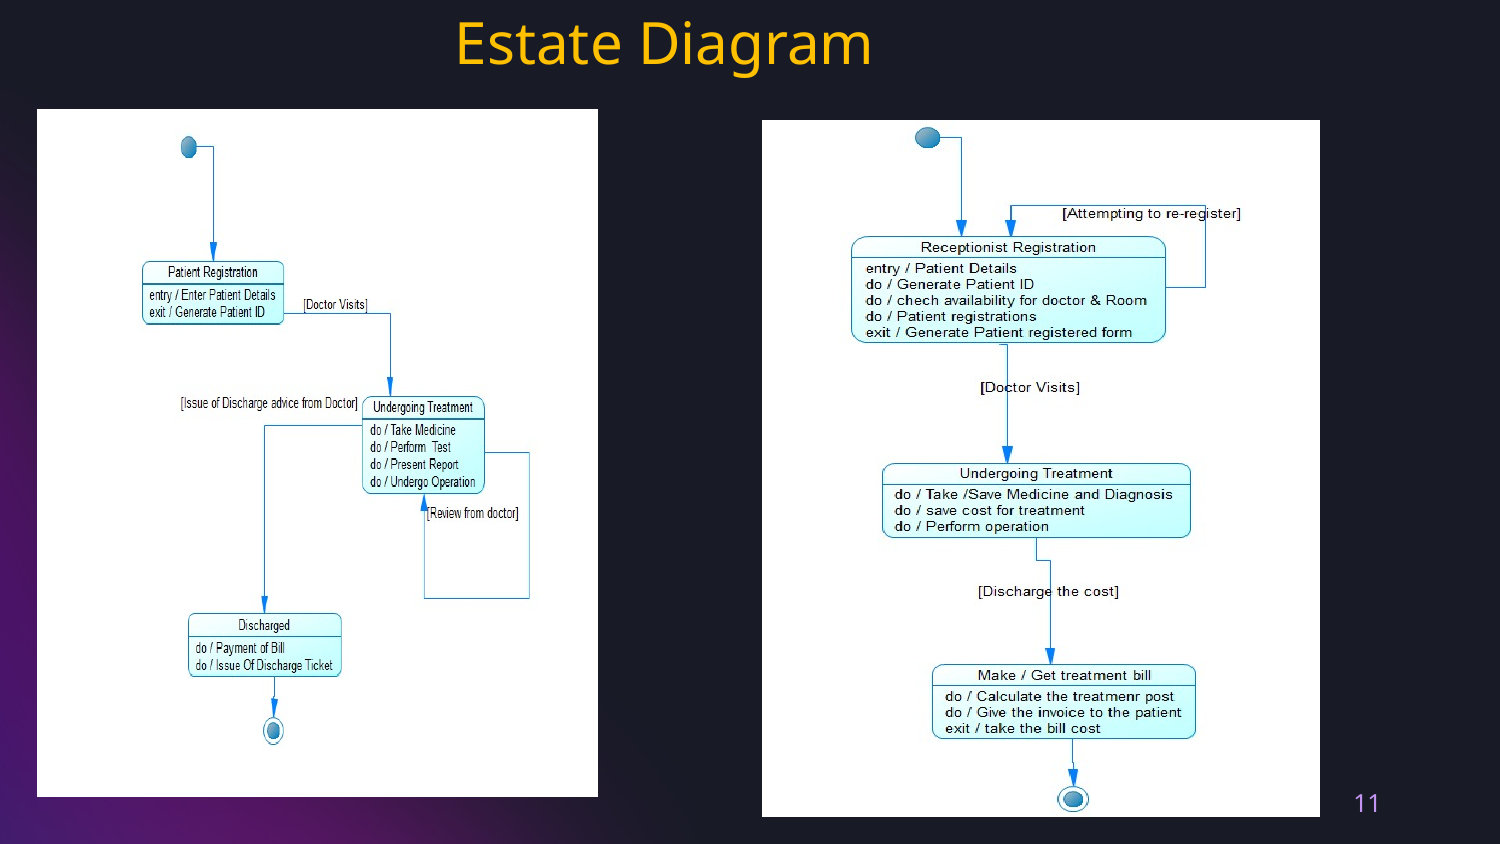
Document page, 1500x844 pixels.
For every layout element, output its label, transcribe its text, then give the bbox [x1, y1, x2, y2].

title Estate Diagram [104, 0, 1291, 118]
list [37, 109, 598, 797]
slide_number 11 [1059, 782, 1397, 827]
picture [762, 120, 1320, 817]
